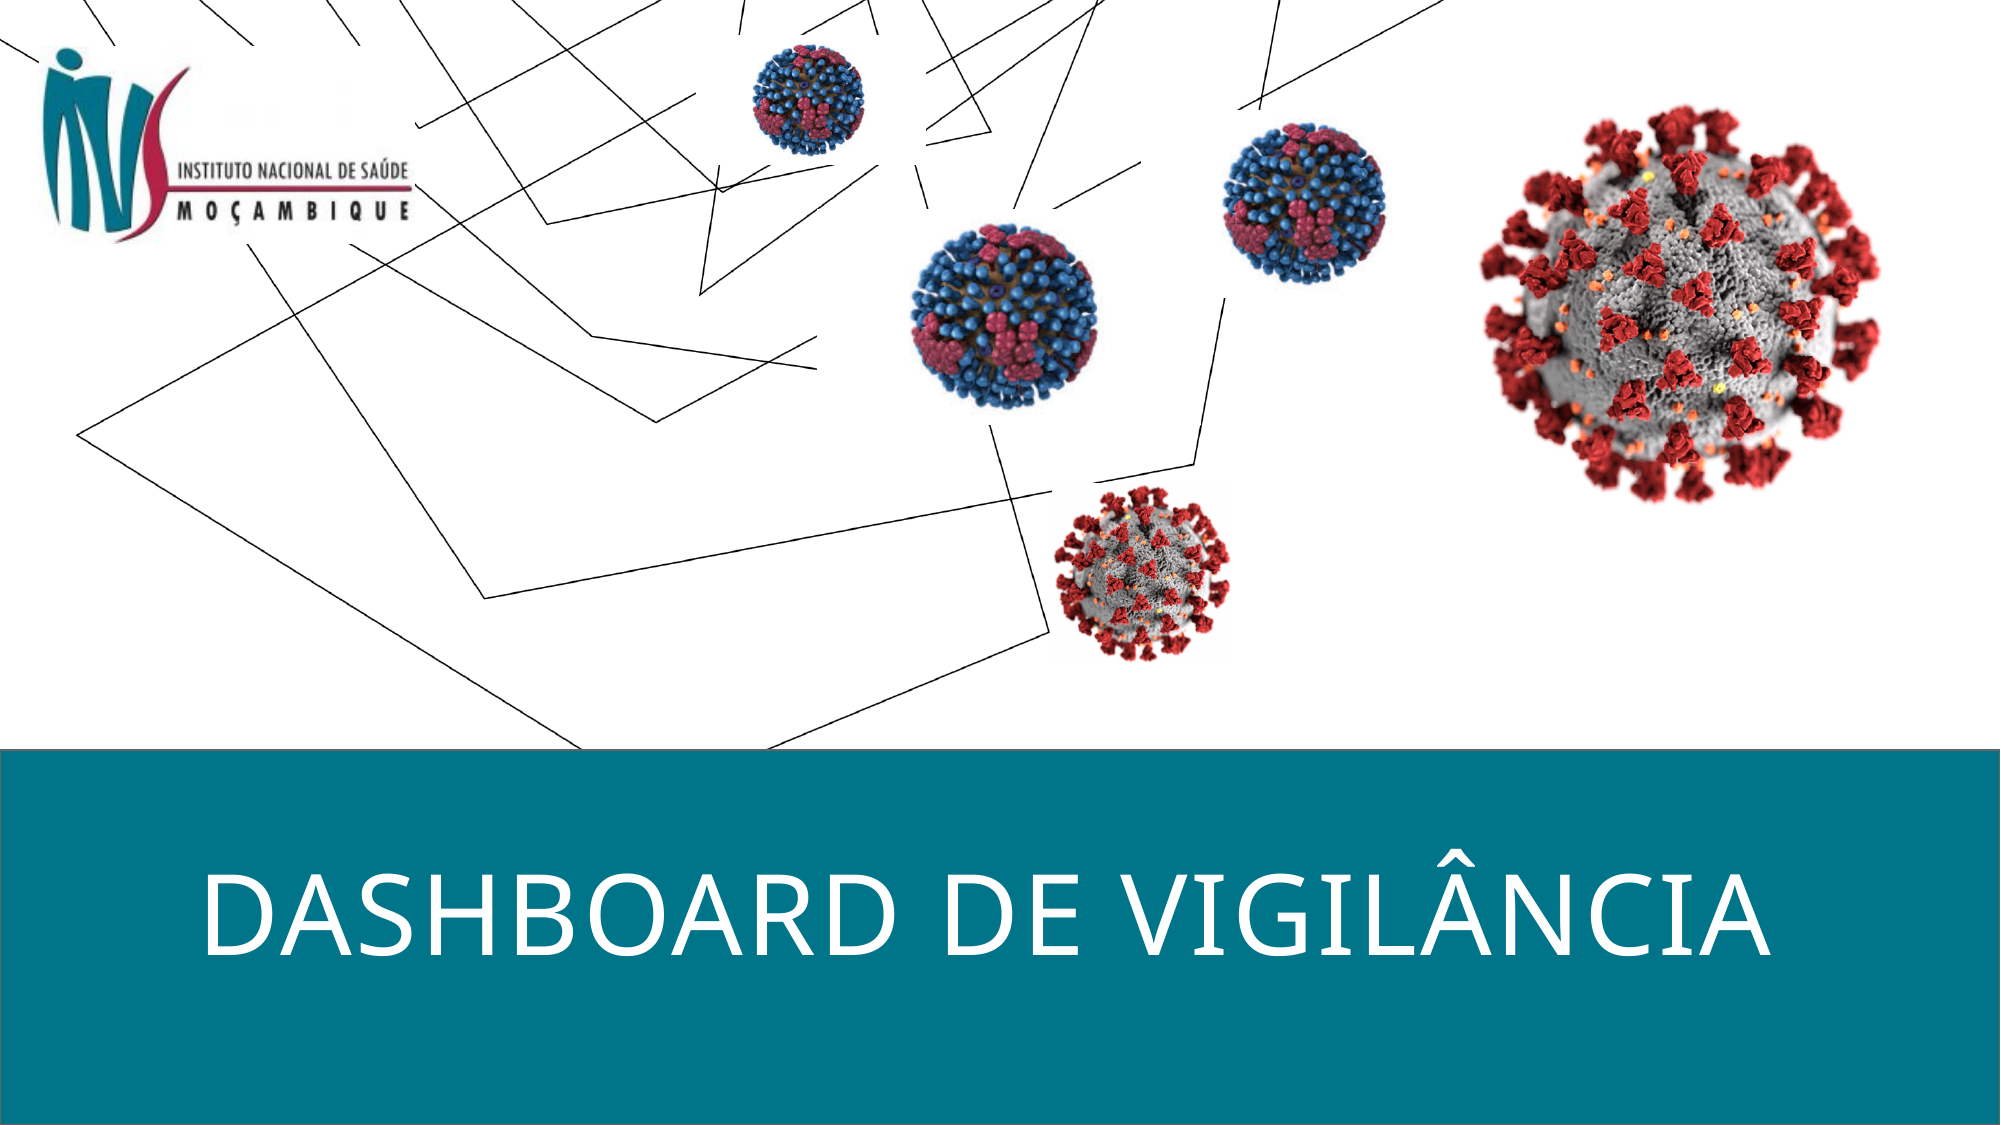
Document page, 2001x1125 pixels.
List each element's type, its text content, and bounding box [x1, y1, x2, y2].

text_box [0, 749, 2000, 1125]
text_box Dashboard de VIGILÂNCIA [182, 771, 1946, 1068]
picture [0, 0, 1885, 749]
